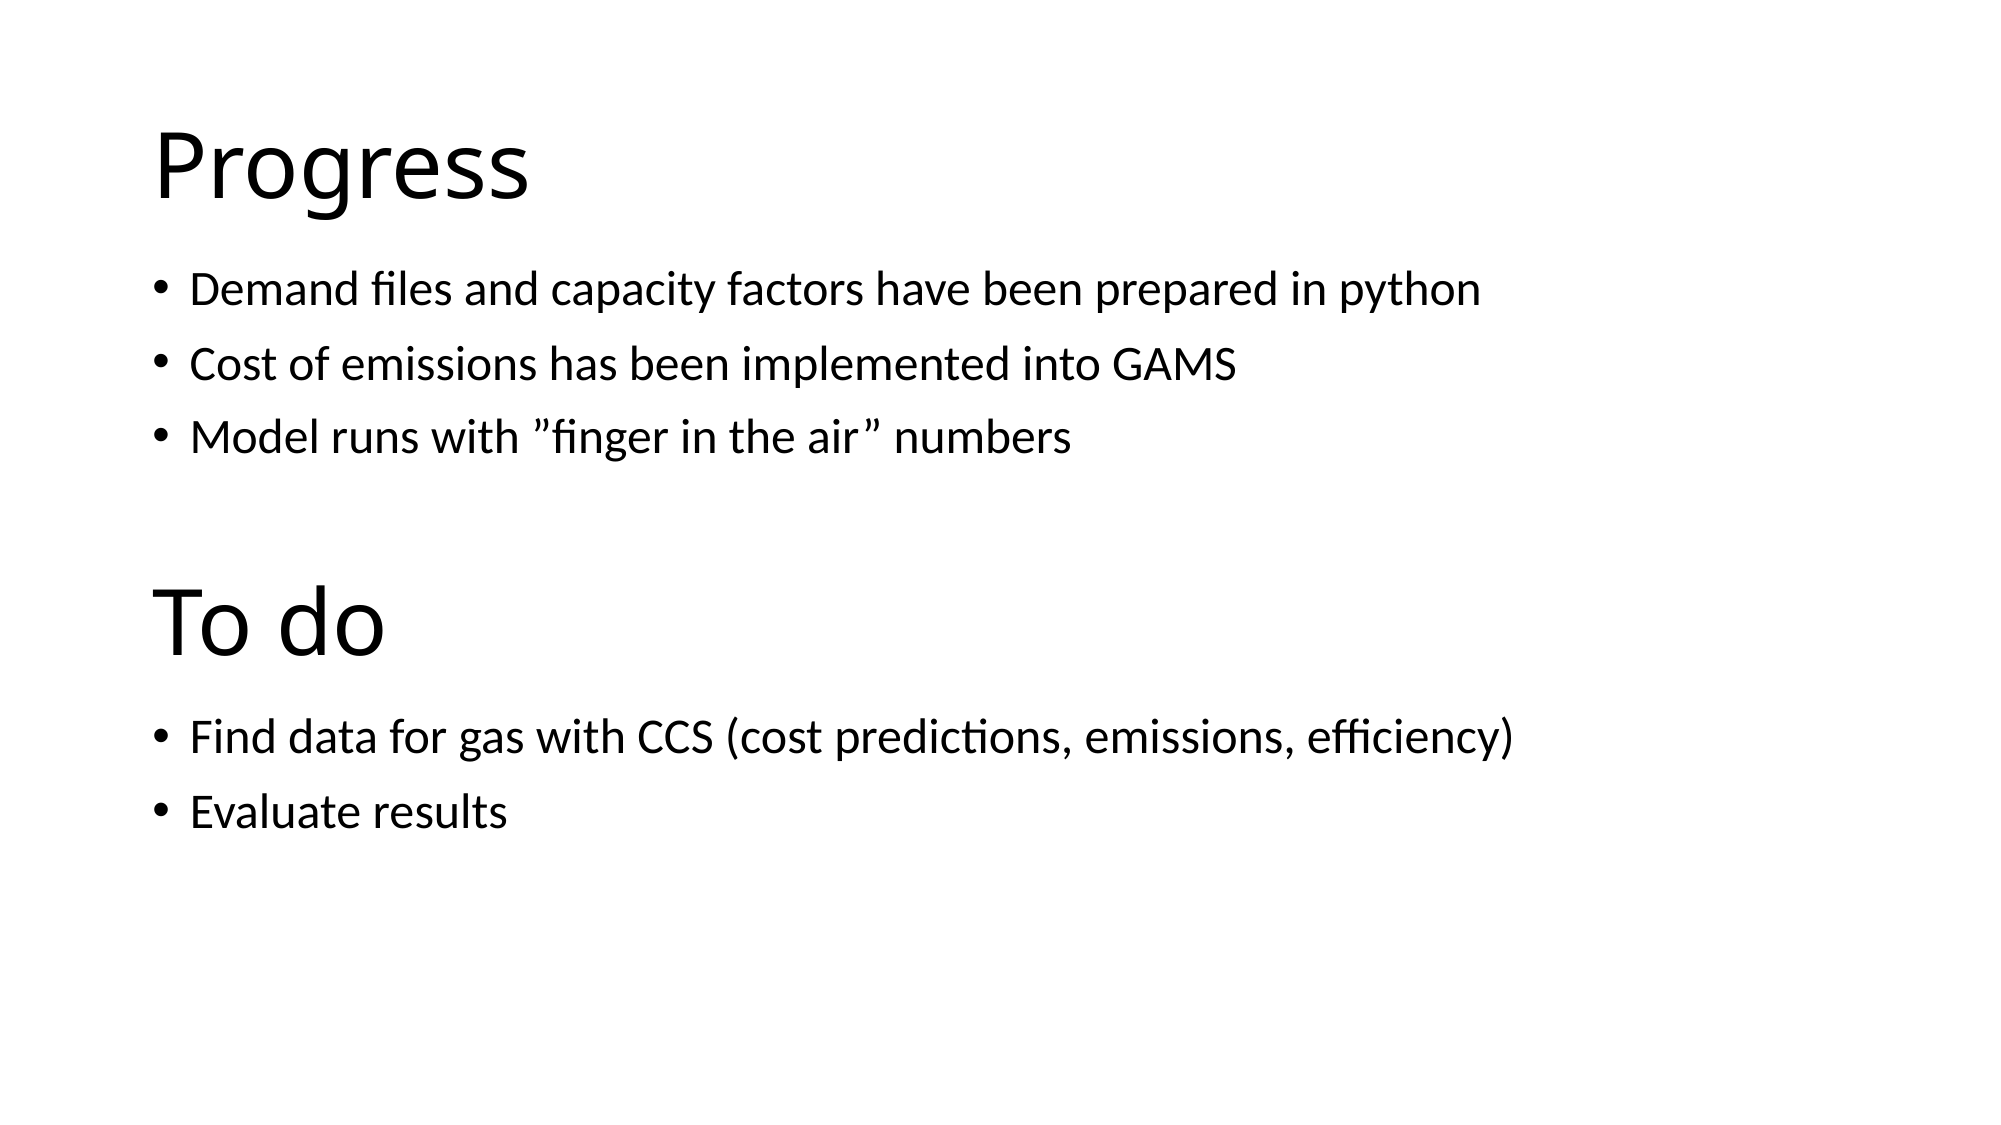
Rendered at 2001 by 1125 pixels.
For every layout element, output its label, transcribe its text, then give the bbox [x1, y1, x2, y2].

title Progress [137, 59, 1863, 255]
list Demand files and capacity factors have been prepared in python Cost of emissions has been implemented into GAMS Model runs with ”finger in the air” numbers [137, 255, 1863, 474]
text_box To do [137, 516, 1863, 703]
text_box Find data for gas with CCS (cost predictions, emissions, efficiency) Evaluate results [137, 703, 1863, 921]
